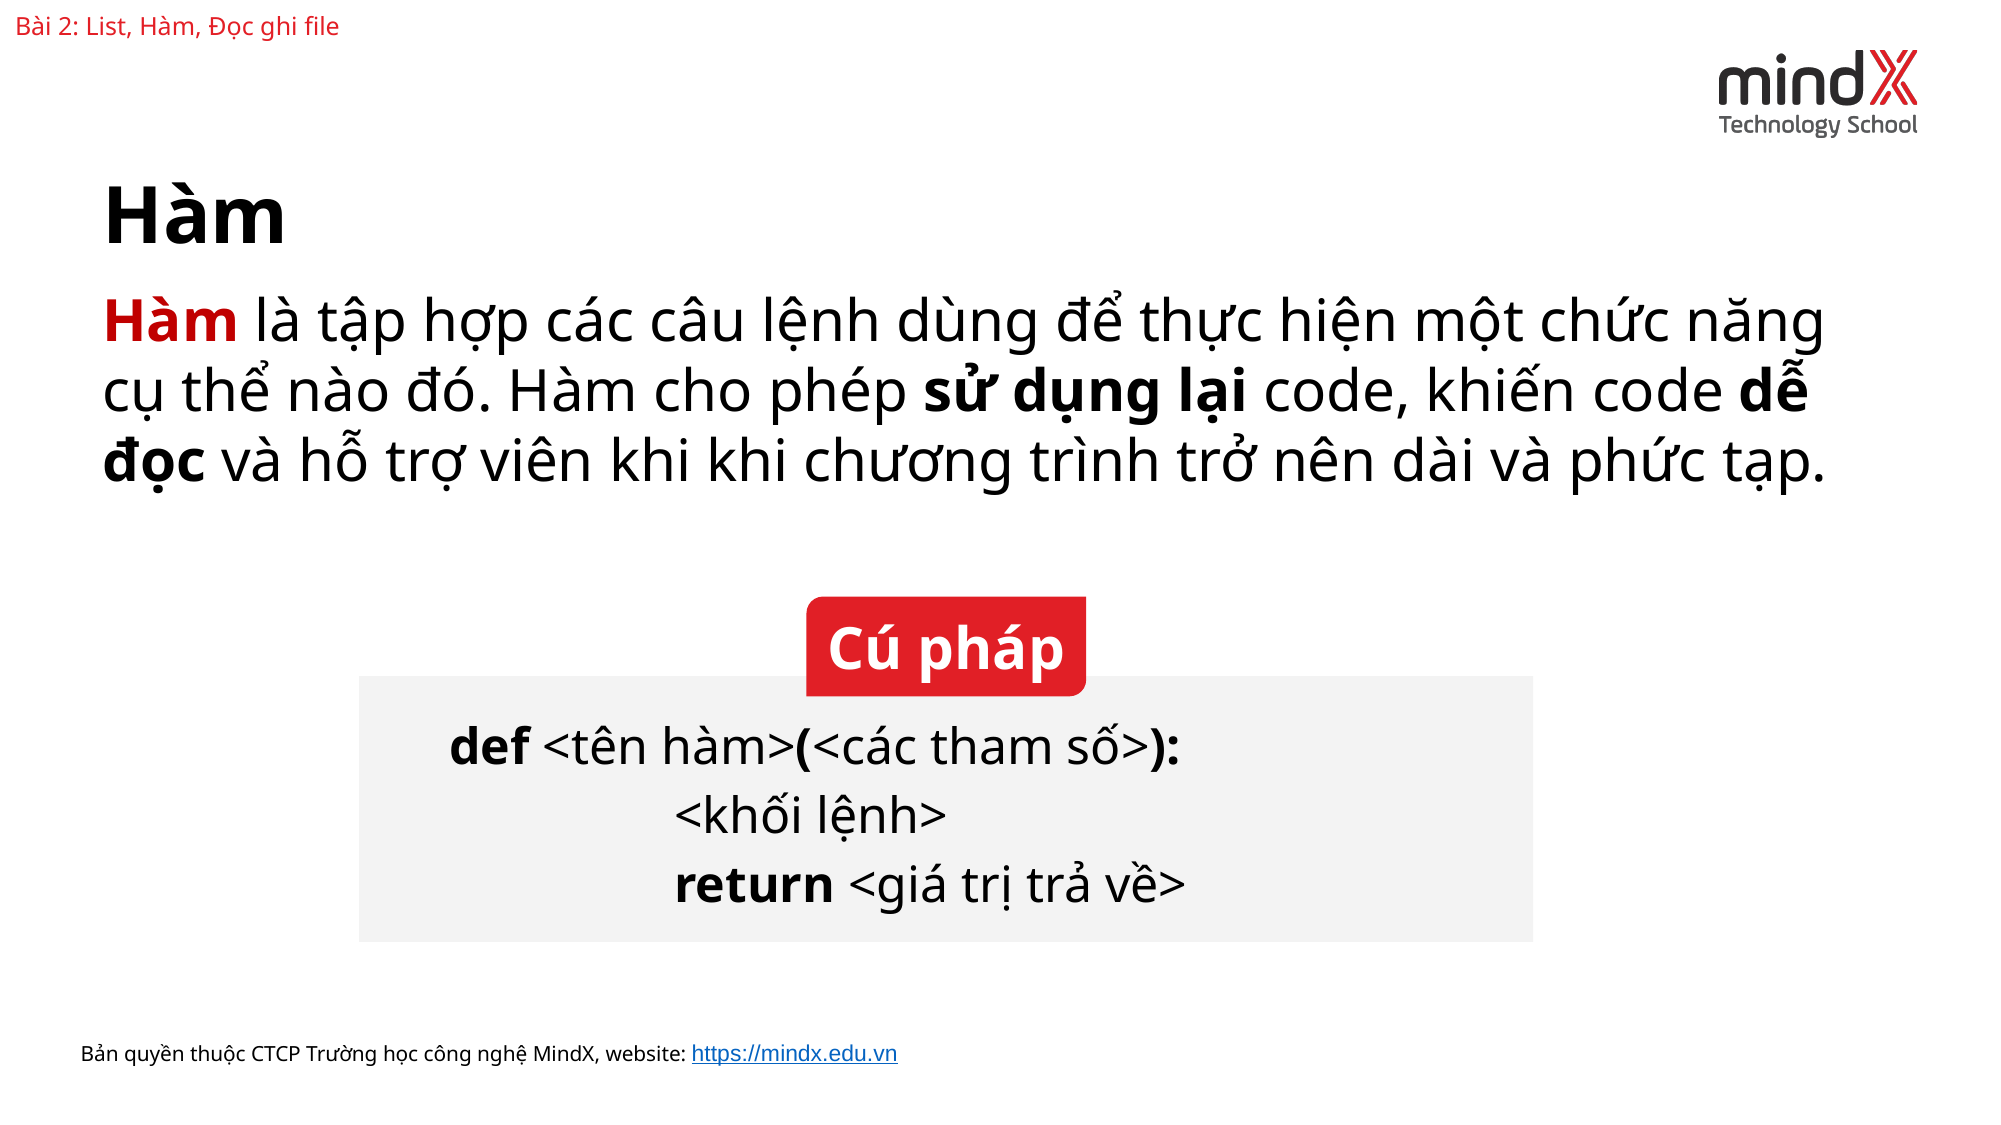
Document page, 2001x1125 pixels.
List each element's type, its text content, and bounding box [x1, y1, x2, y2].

text_box Hàm là tập hợp các câu lệnh dùng để thực hiện một chức năng cụ thể nào đó. Hàm cho phép sử dụng lại code, khiến code dễ đọc và hỗ trợ viên khi khi chương trình trở nên dài và phức tạp. [87, 268, 1872, 508]
text_box def <tên hàm>(<các tham số>): <khối lệnh> return <giá trị trả về> [359, 676, 1534, 942]
picture [1719, 50, 1918, 138]
text_box Cú pháp [806, 596, 1087, 697]
text_box Bản quyền thuộc CTCP Trường học công nghệ MindX, website: https://mindx.edu.vn [65, 1026, 1100, 1092]
text_box Hàm [87, 156, 1162, 267]
text_box Bài 2: List, Hàm, Đọc ghi file [0, 0, 540, 54]
